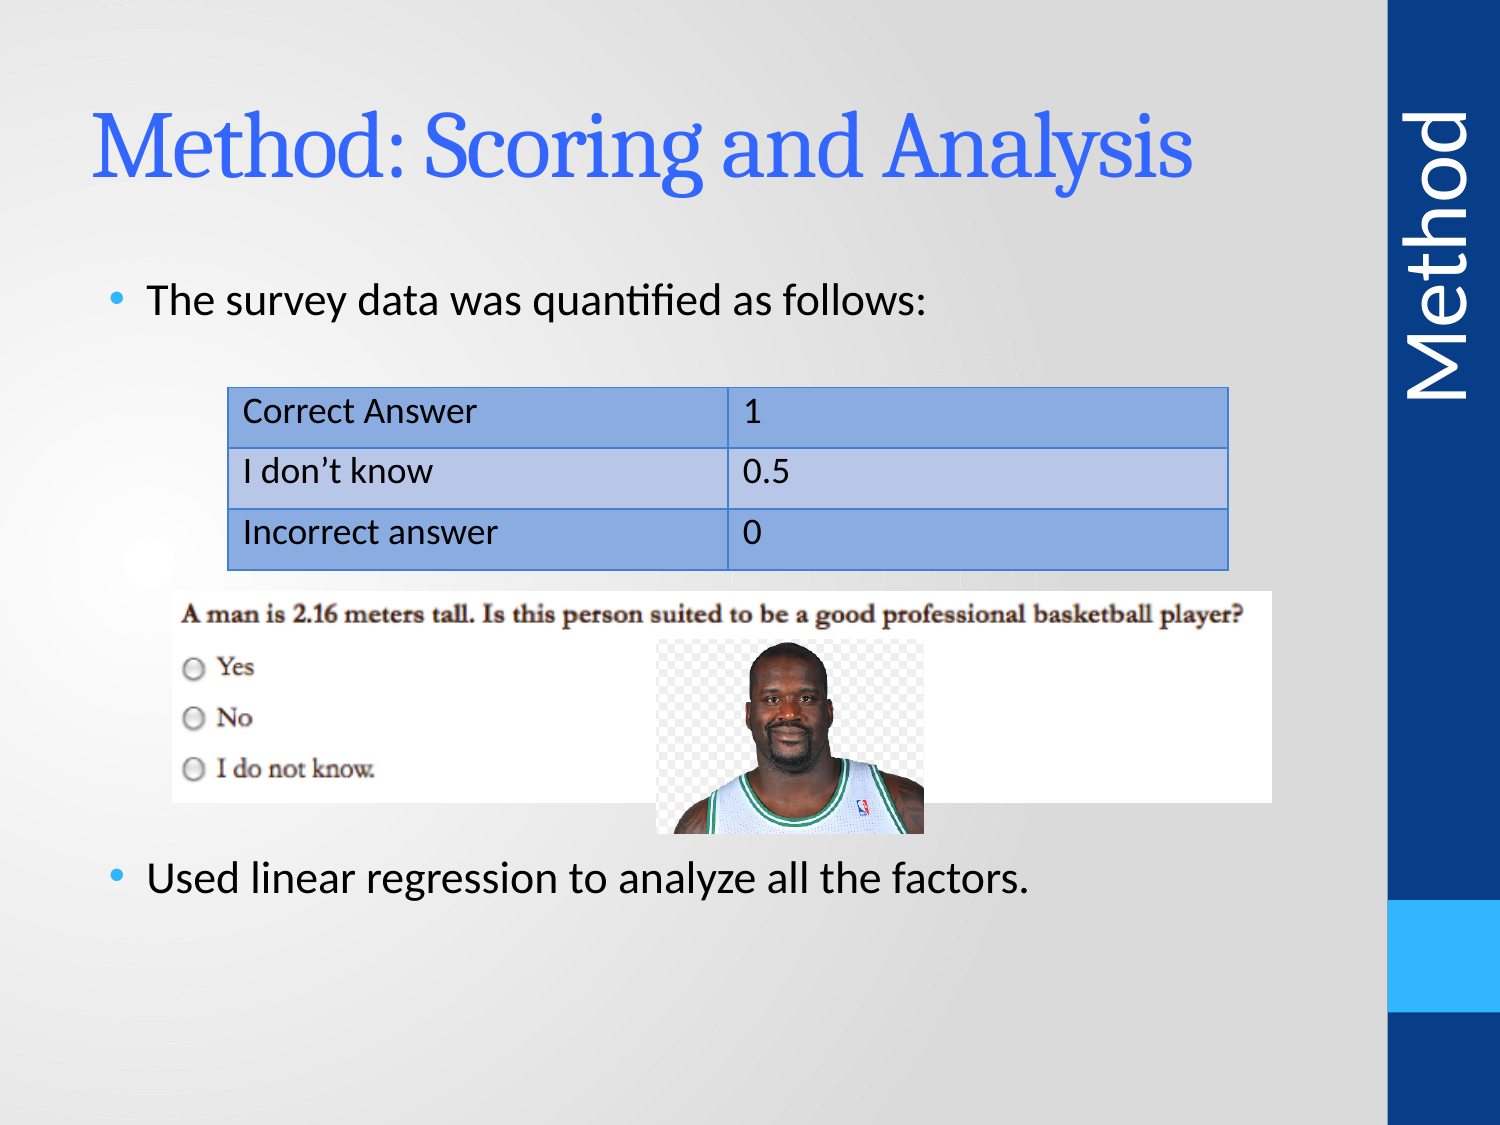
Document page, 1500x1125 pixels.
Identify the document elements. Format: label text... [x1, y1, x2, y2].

list The survey data was quantified as follows: Used linear regression to analyze all the factors. [75, 262, 1325, 1050]
table_header Correct Answer [229, 388, 727, 447]
title Method: Scoring and Analysis [75, 45, 1325, 233]
picture [171, 590, 1273, 835]
table_cell 0 [729, 510, 1227, 569]
text_box Method [1367, 46, 1493, 422]
table_header 1 [729, 388, 1227, 447]
table_cell 0.5 [729, 449, 1227, 508]
table_cell I don’t know [229, 449, 727, 508]
table_cell Incorrect answer [229, 510, 727, 569]
